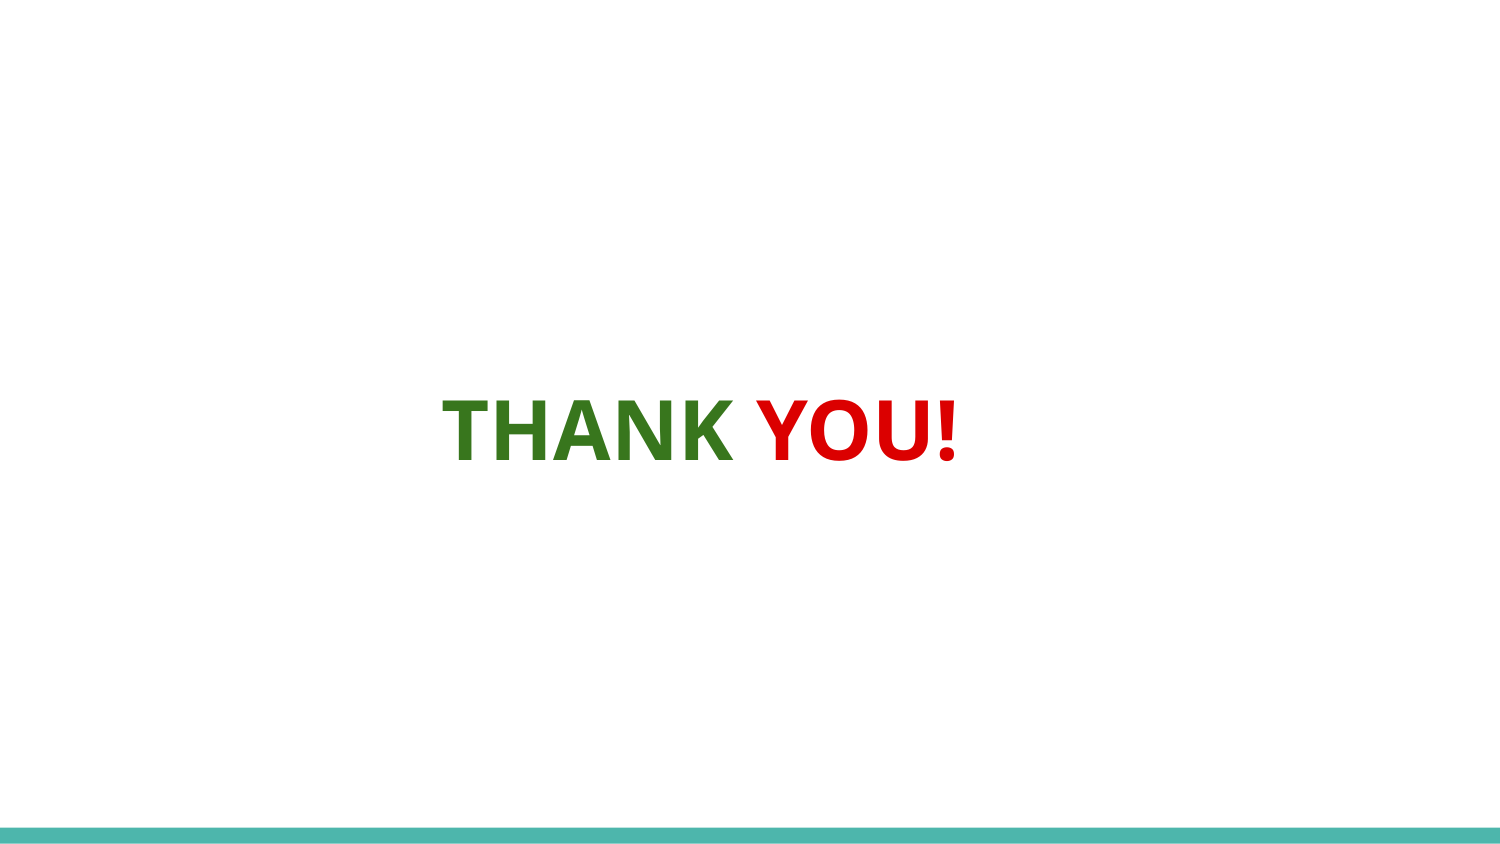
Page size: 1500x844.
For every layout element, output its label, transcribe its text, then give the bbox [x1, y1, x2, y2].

list THANK YOU! [227, 347, 1174, 497]
